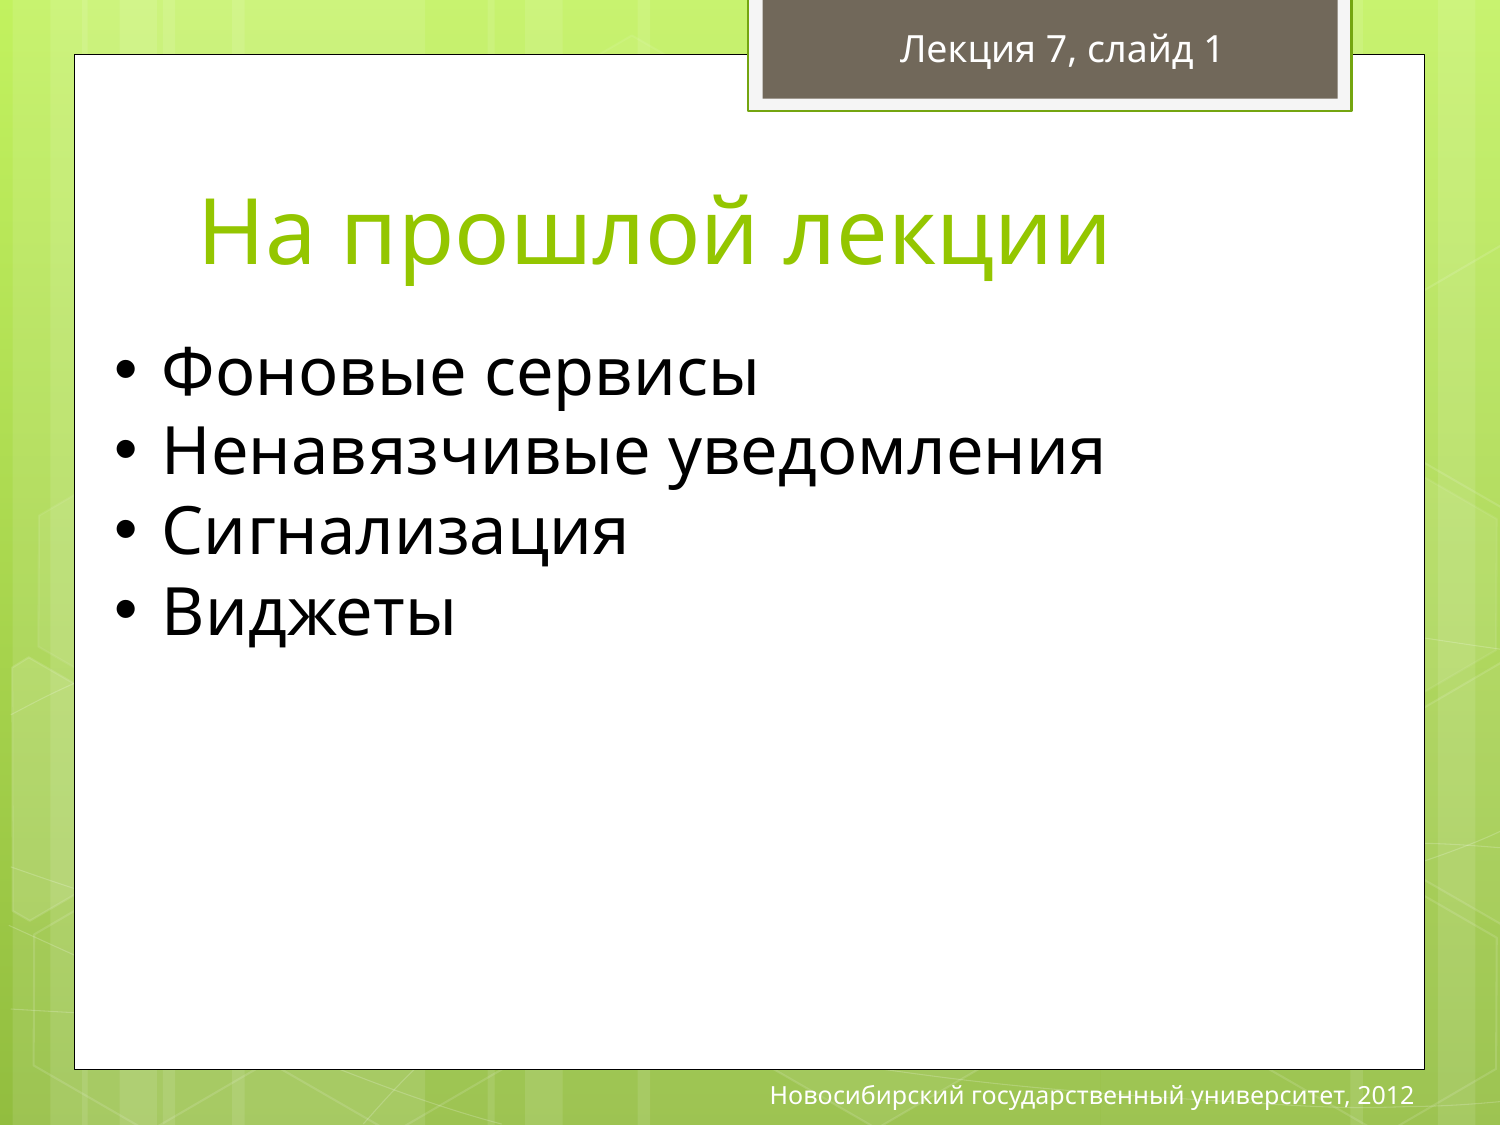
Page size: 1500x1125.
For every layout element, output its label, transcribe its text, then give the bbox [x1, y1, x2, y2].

text_box Лекция 7, слайд 1 [885, 17, 1240, 78]
footer Новосибирский государственный университет, 2012 [466, 1065, 1431, 1125]
title На прошлой лекции [183, 125, 1336, 291]
text_box Фоновые сервисы Ненавязчивые уведомления Сигнализация Виджеты [100, 320, 1400, 796]
